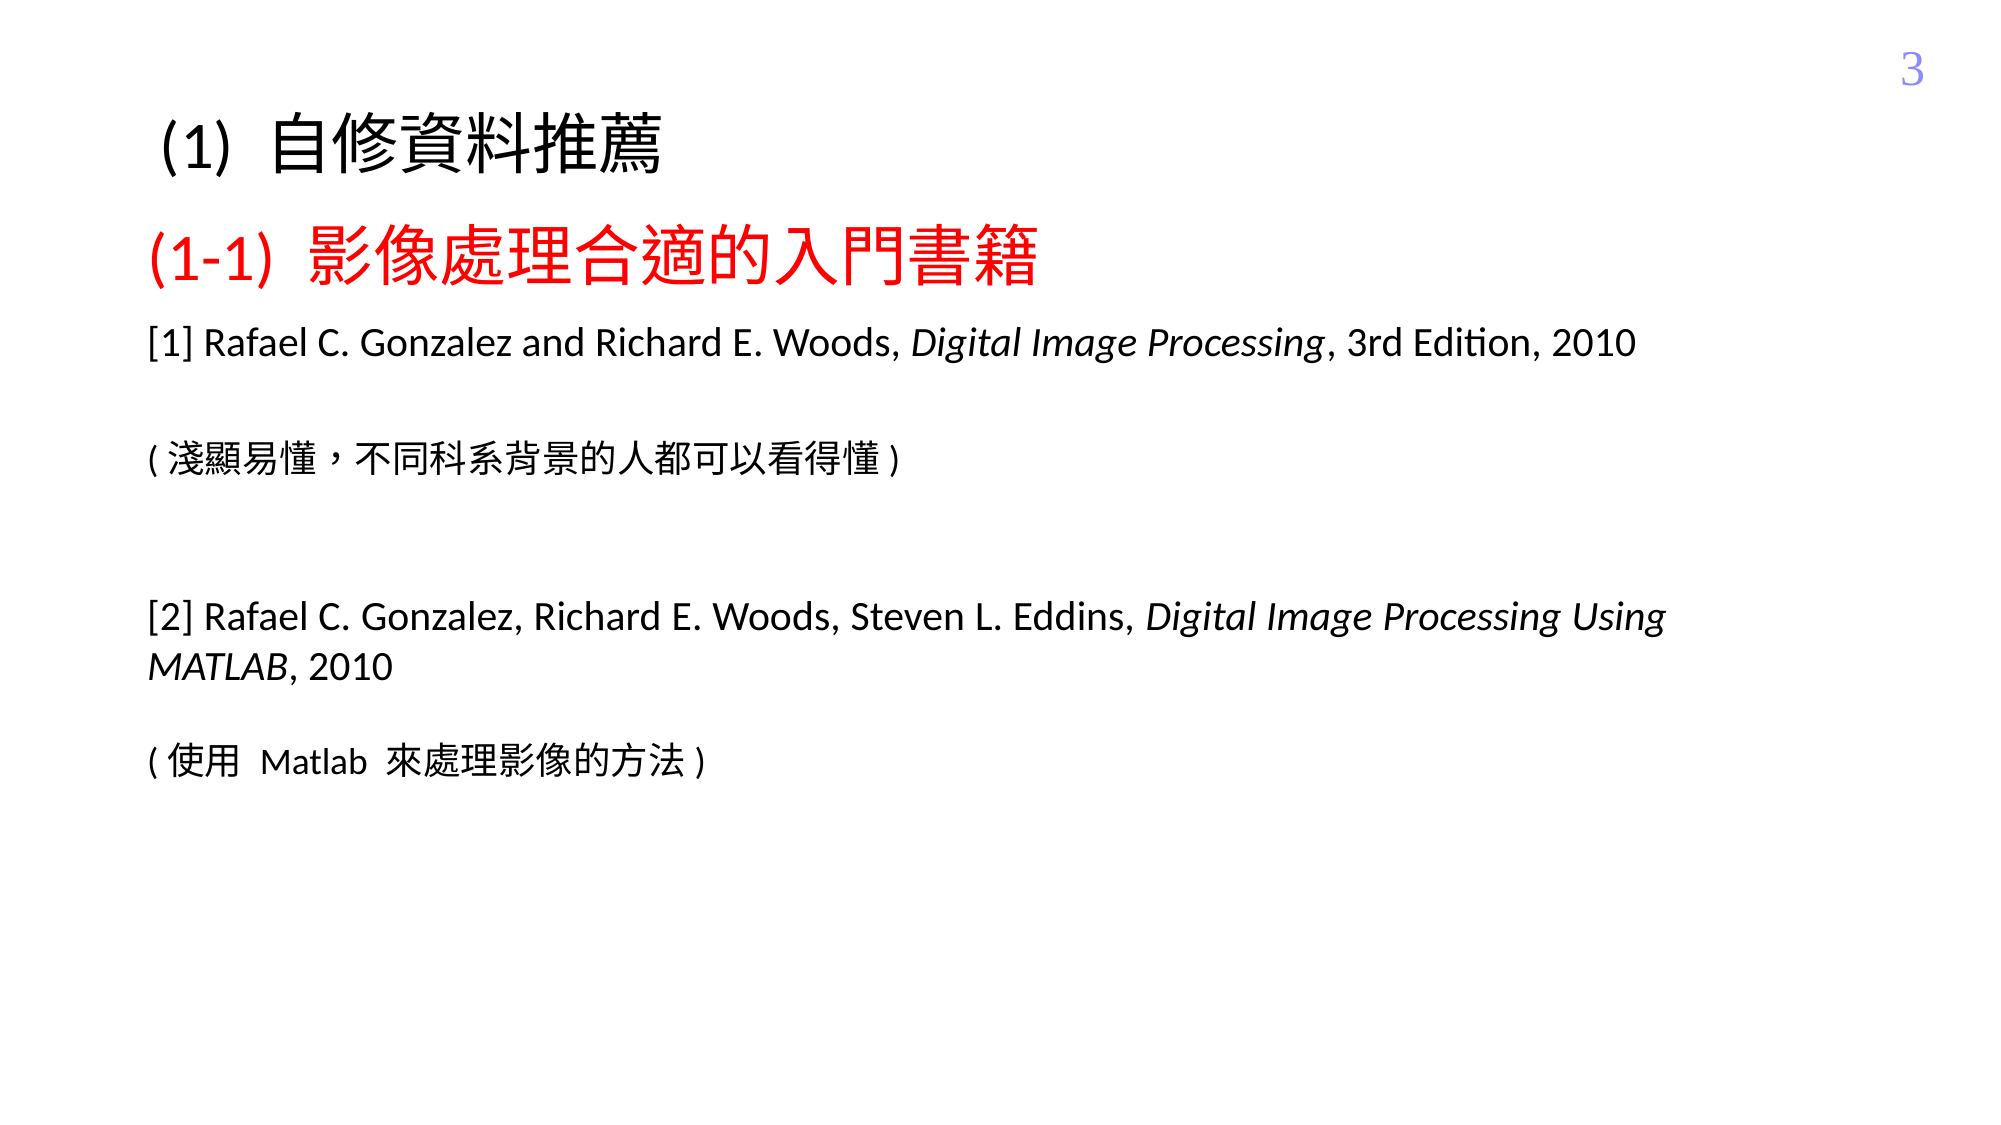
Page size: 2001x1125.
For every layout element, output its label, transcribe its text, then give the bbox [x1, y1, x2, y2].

text_box [2] Rafael C. Gonzalez, Richard E. Woods, Steven L. Eddins, Digital Image Processing Using MATLAB, 2010 [132, 581, 1683, 697]
text_box (使用 Matlab 來處理影像的方法) [132, 729, 1157, 790]
text_box [1] Rafael C. Gonzalez and Richard E. Woods, Digital Image Processing, 3rd Edition, 2010 [132, 306, 1711, 372]
slide_number 3 [1805, 35, 1941, 96]
text_box (1-1) 影像處理合適的入門書籍 [132, 206, 1297, 301]
text_box (1) 自修資料推薦 [145, 94, 681, 190]
text_box (淺顯易懂，不同科系背景的人都可以看得懂) [132, 427, 1157, 488]
